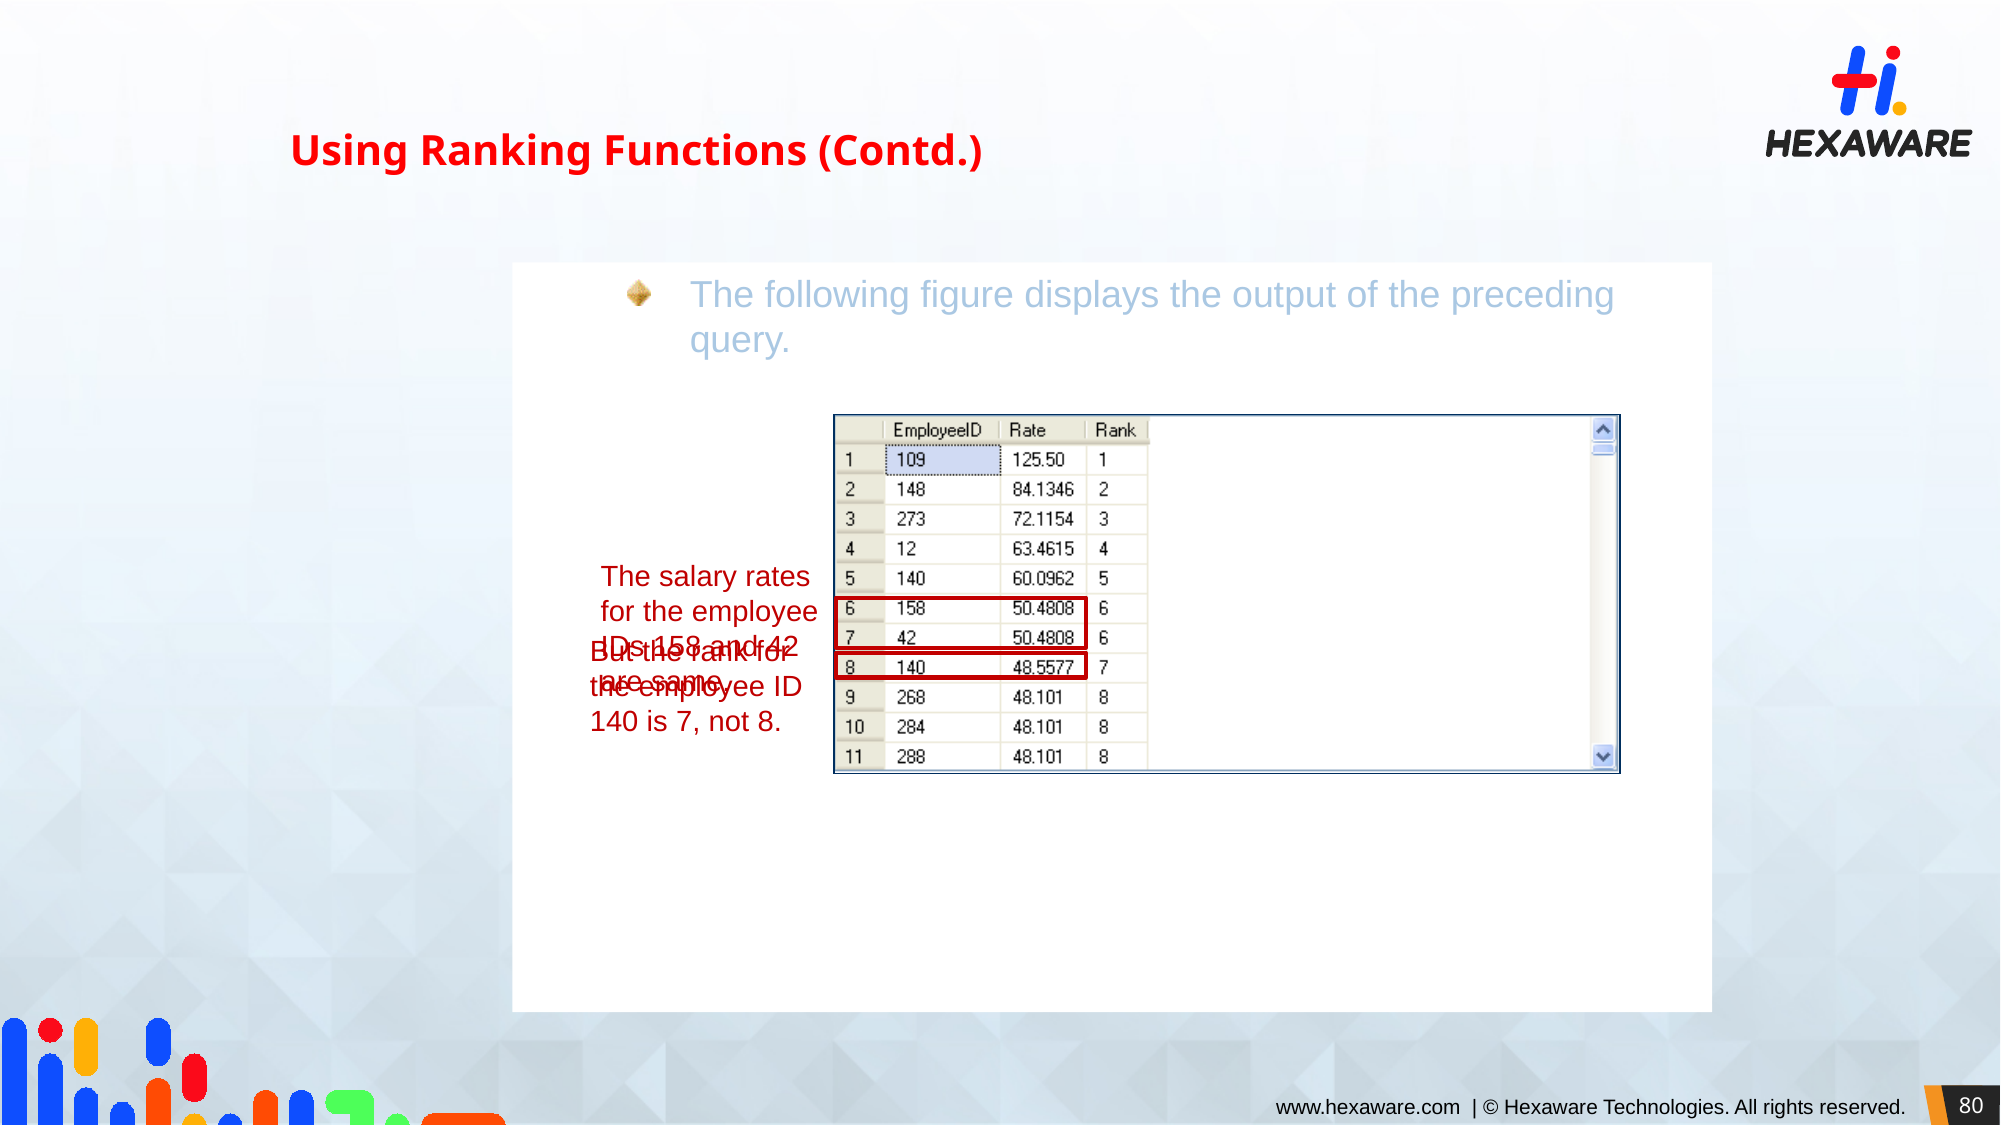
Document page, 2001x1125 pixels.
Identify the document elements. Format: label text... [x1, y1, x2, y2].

text_box The salary rates for the employee IDs 158 and 42 are same. [585, 549, 829, 705]
list The following figure displays the output of the preceding query. [512, 262, 1713, 1013]
picture [0, 0, 2001, 1125]
text_box Using Ranking Functions (Contd.) [274, 116, 1400, 182]
text_box But the rank for the employee ID 140 is 7, not 8. [575, 624, 825, 745]
